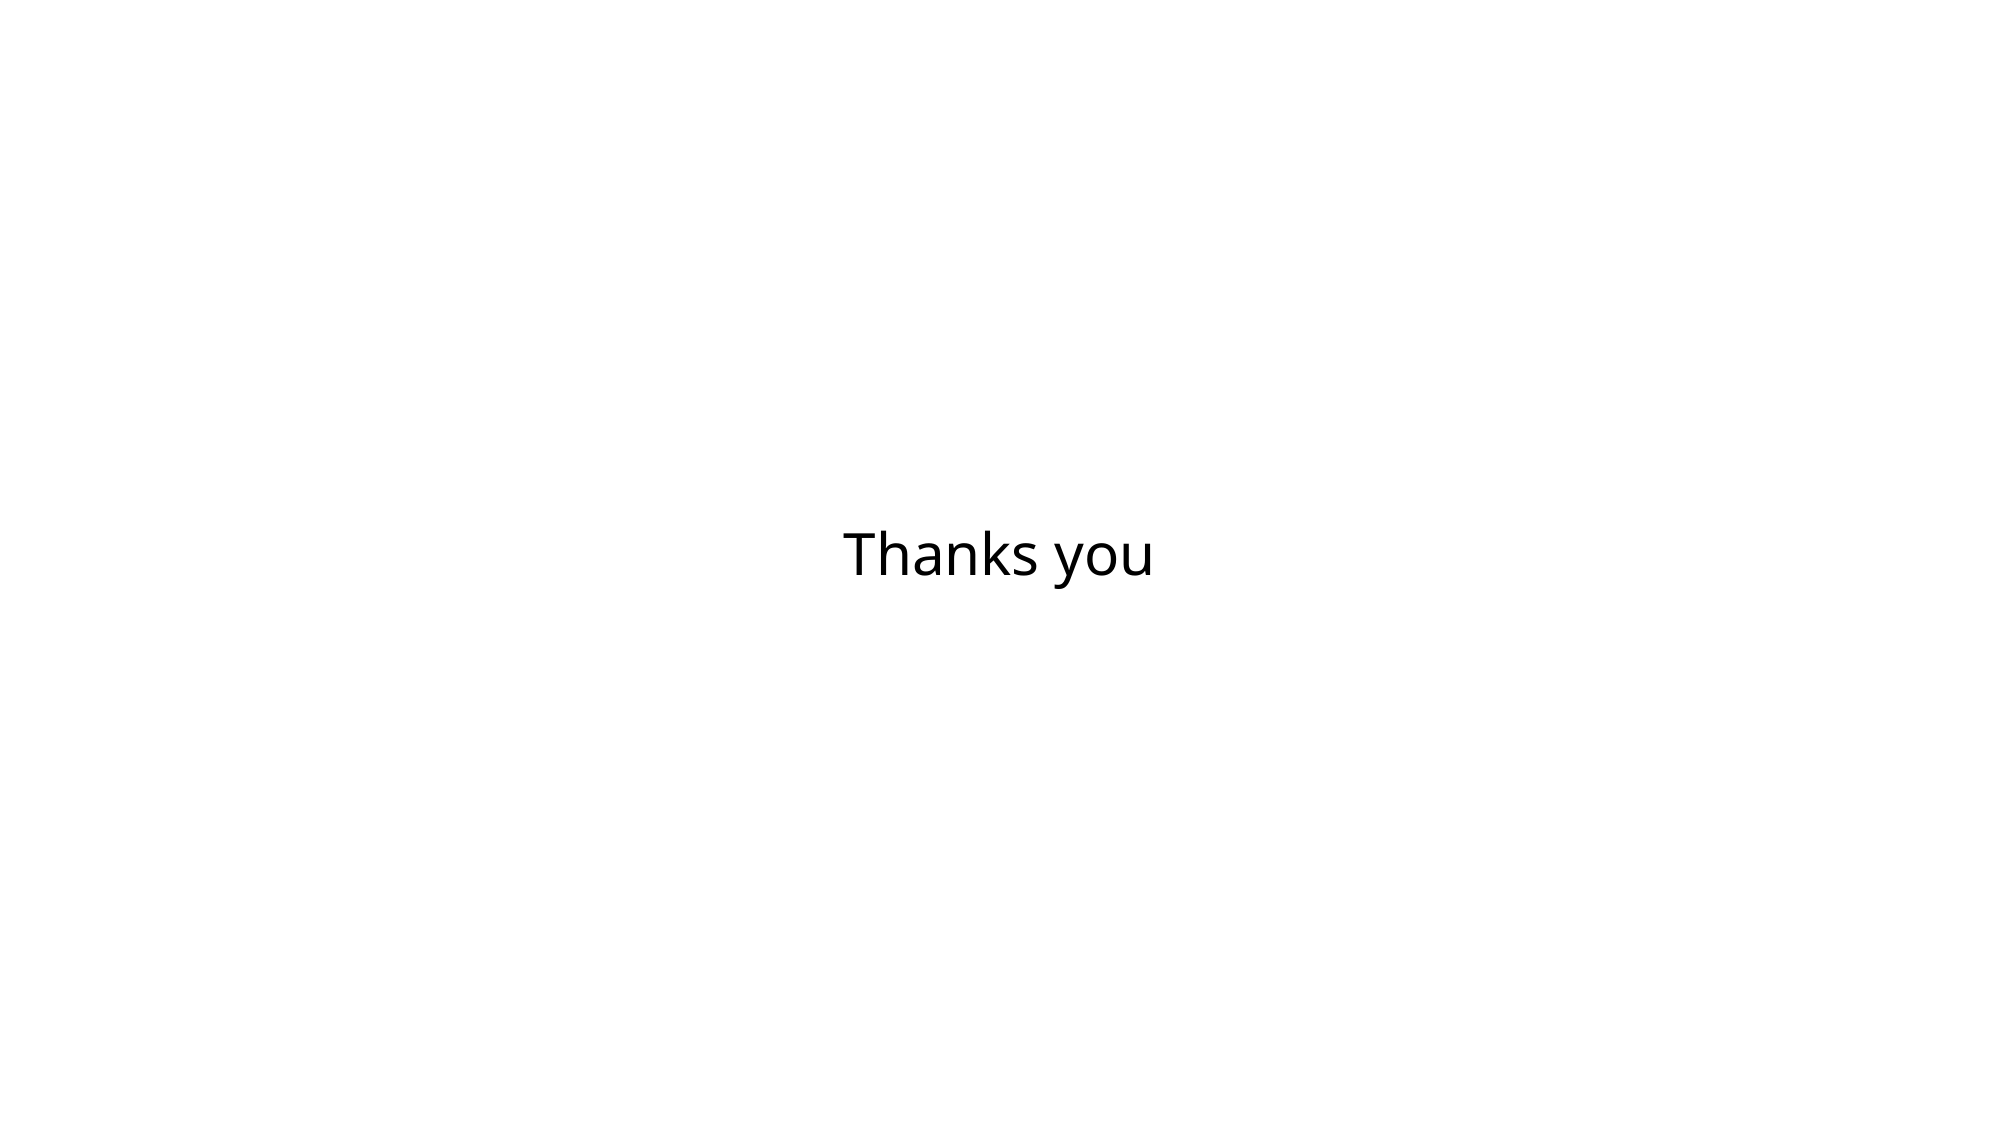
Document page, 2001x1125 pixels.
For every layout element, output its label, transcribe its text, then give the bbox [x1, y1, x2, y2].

list Thanks you [178, 517, 1821, 608]
